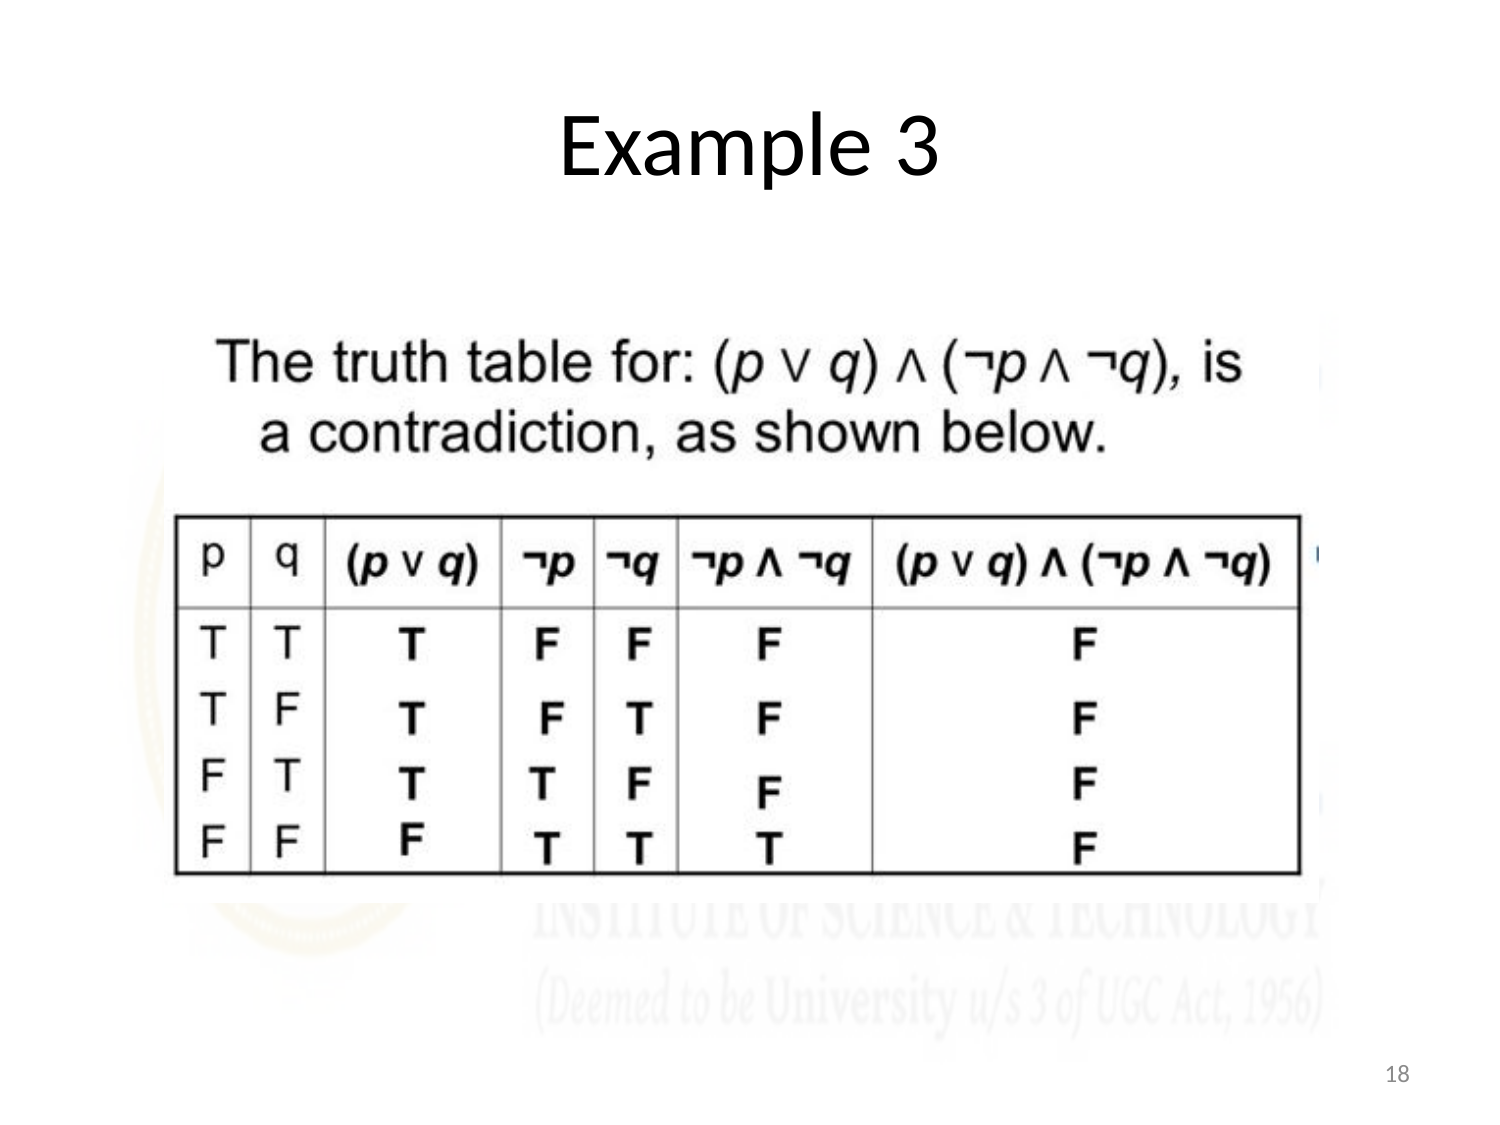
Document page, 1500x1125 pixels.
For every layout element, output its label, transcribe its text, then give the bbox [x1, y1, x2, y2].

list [163, 304, 1319, 903]
title Example 3 [75, 45, 1425, 233]
slide_number 18 [1074, 1042, 1425, 1103]
